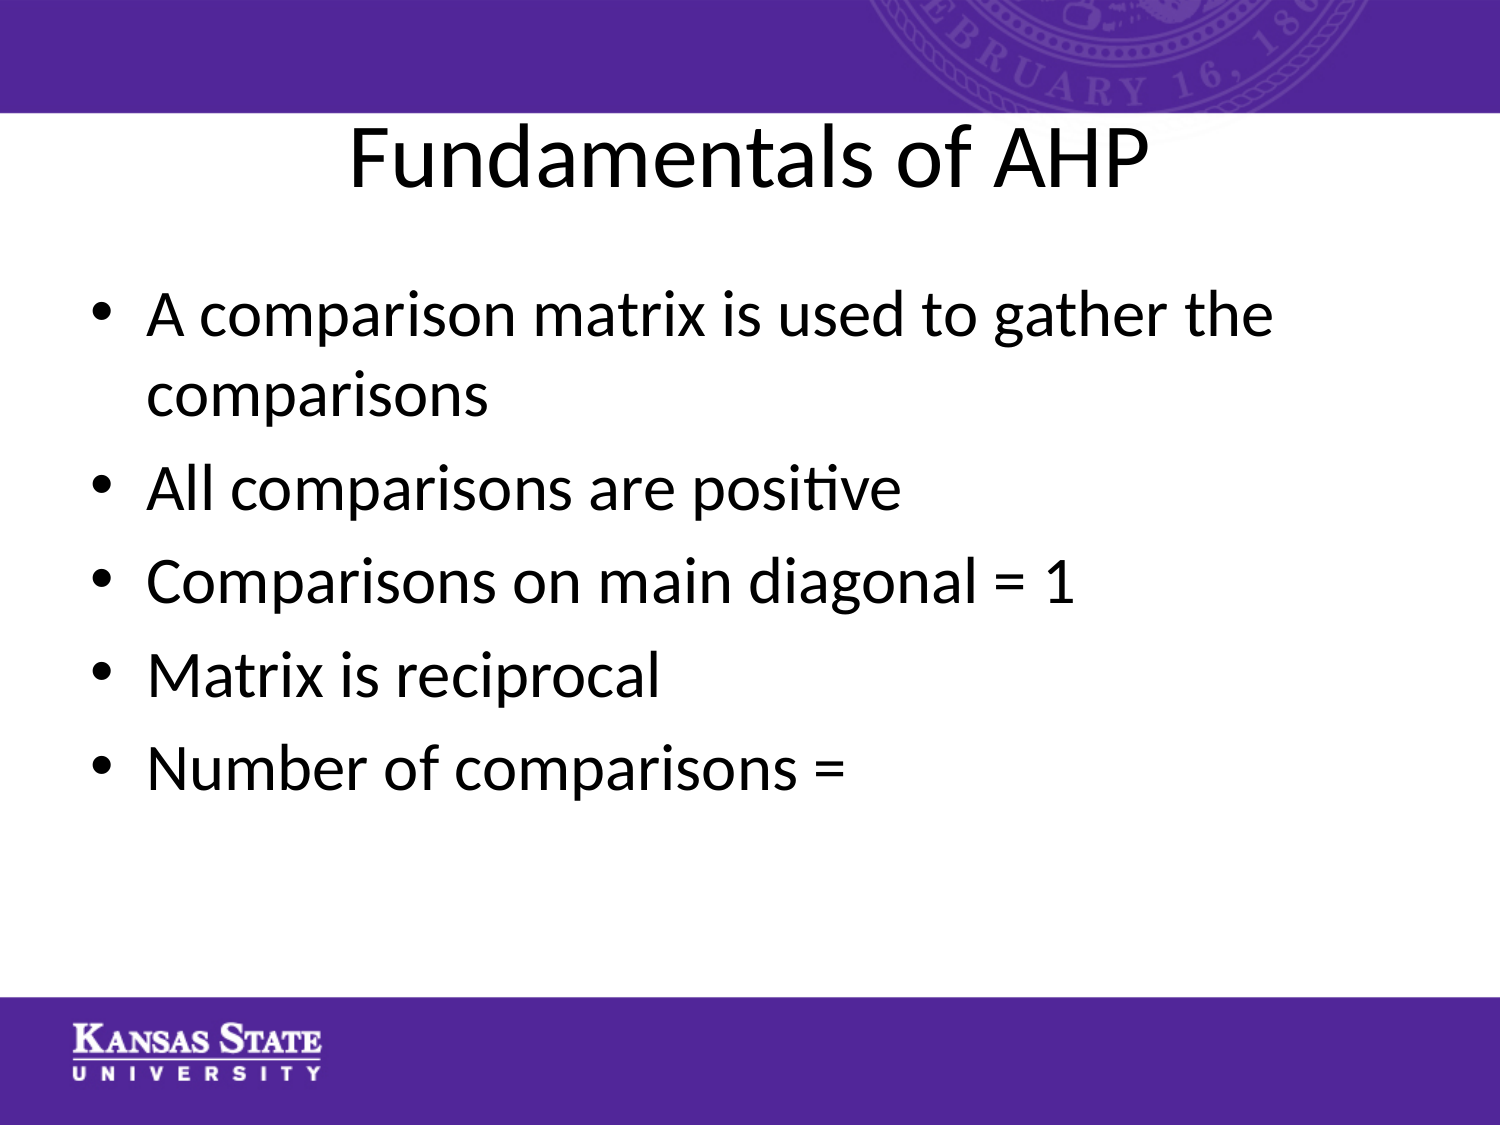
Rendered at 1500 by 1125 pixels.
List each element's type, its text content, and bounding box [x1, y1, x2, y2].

picture [0, 0, 1500, 1125]
title Fundamentals of AHP [75, 57, 1425, 245]
